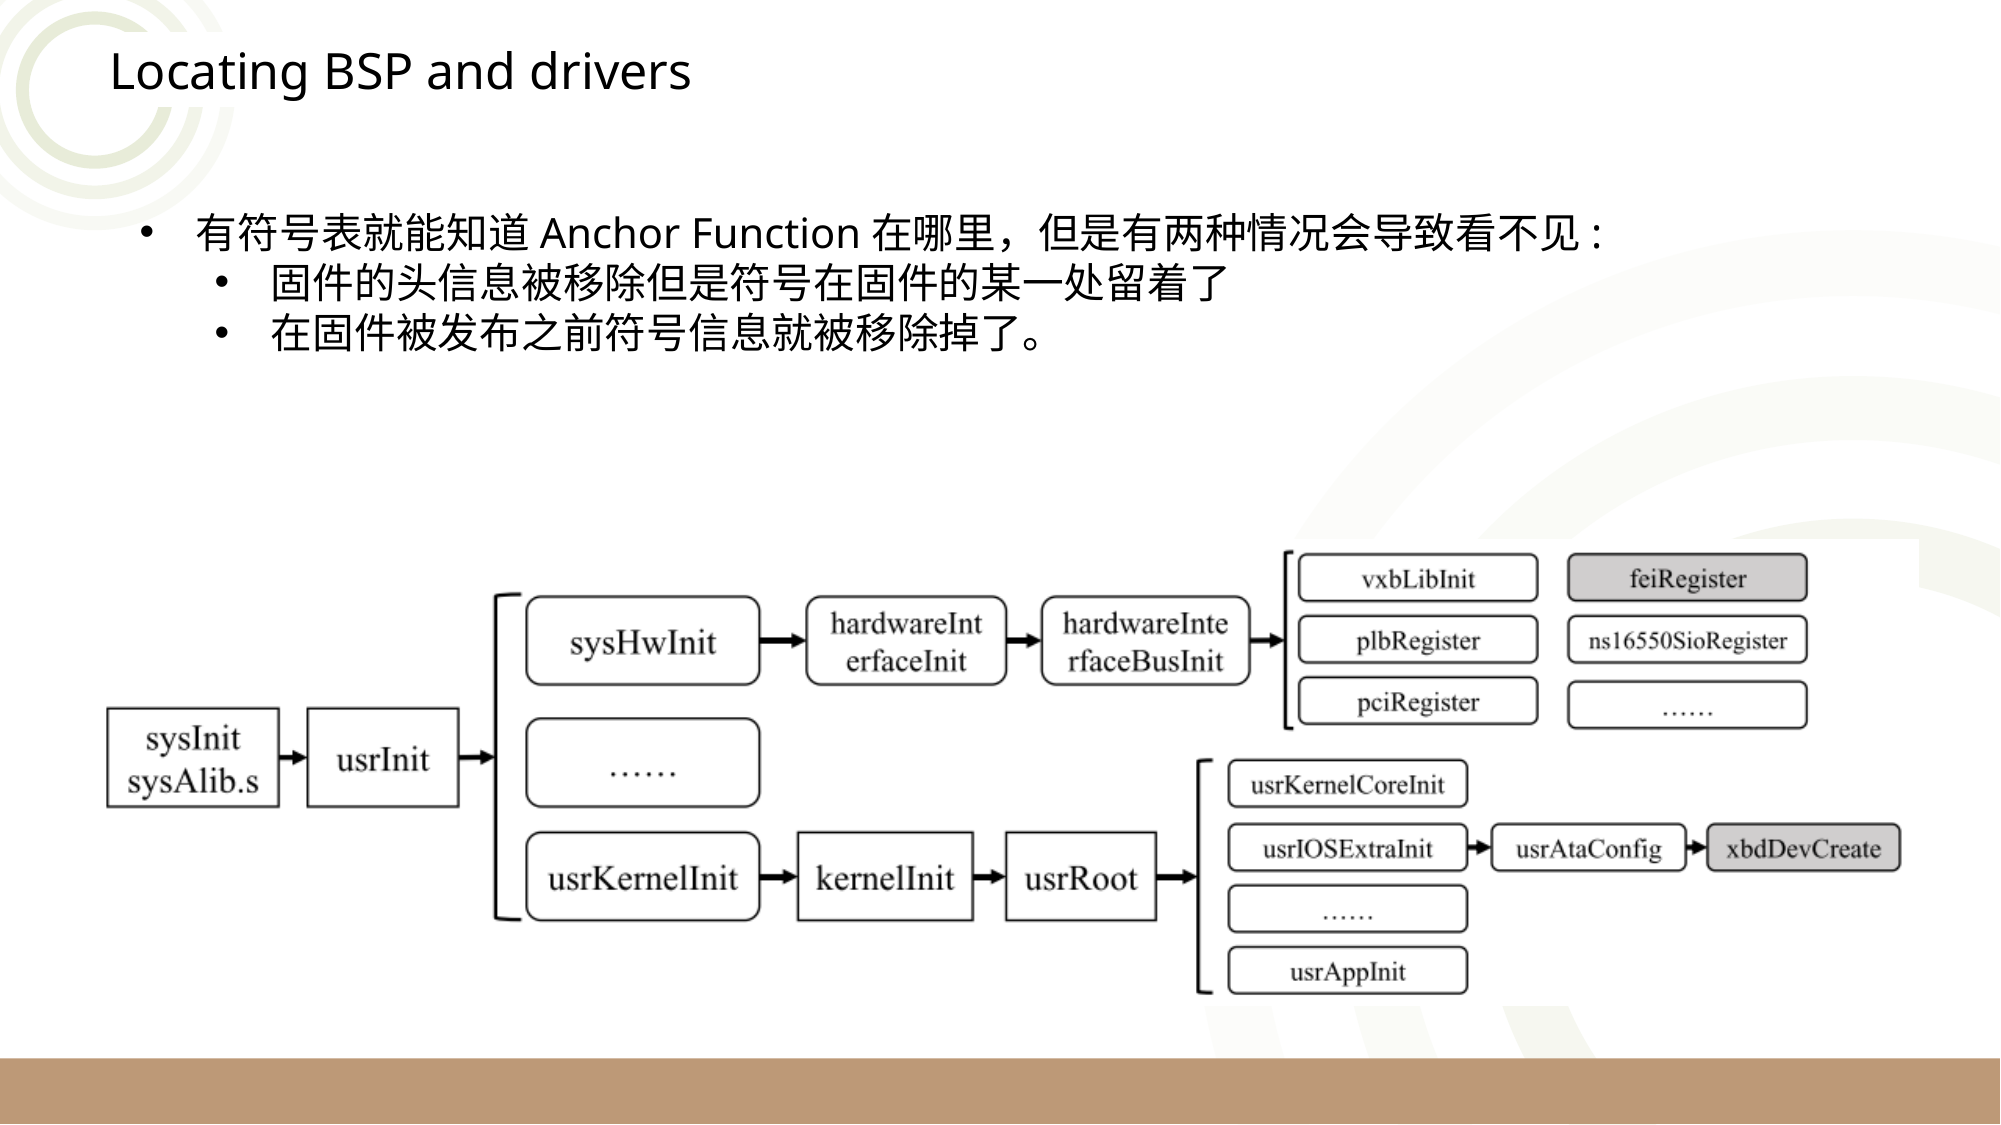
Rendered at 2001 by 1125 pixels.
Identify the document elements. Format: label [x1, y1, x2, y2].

text_box [0, 0, 2000, 1125]
picture [41, 539, 1919, 1006]
